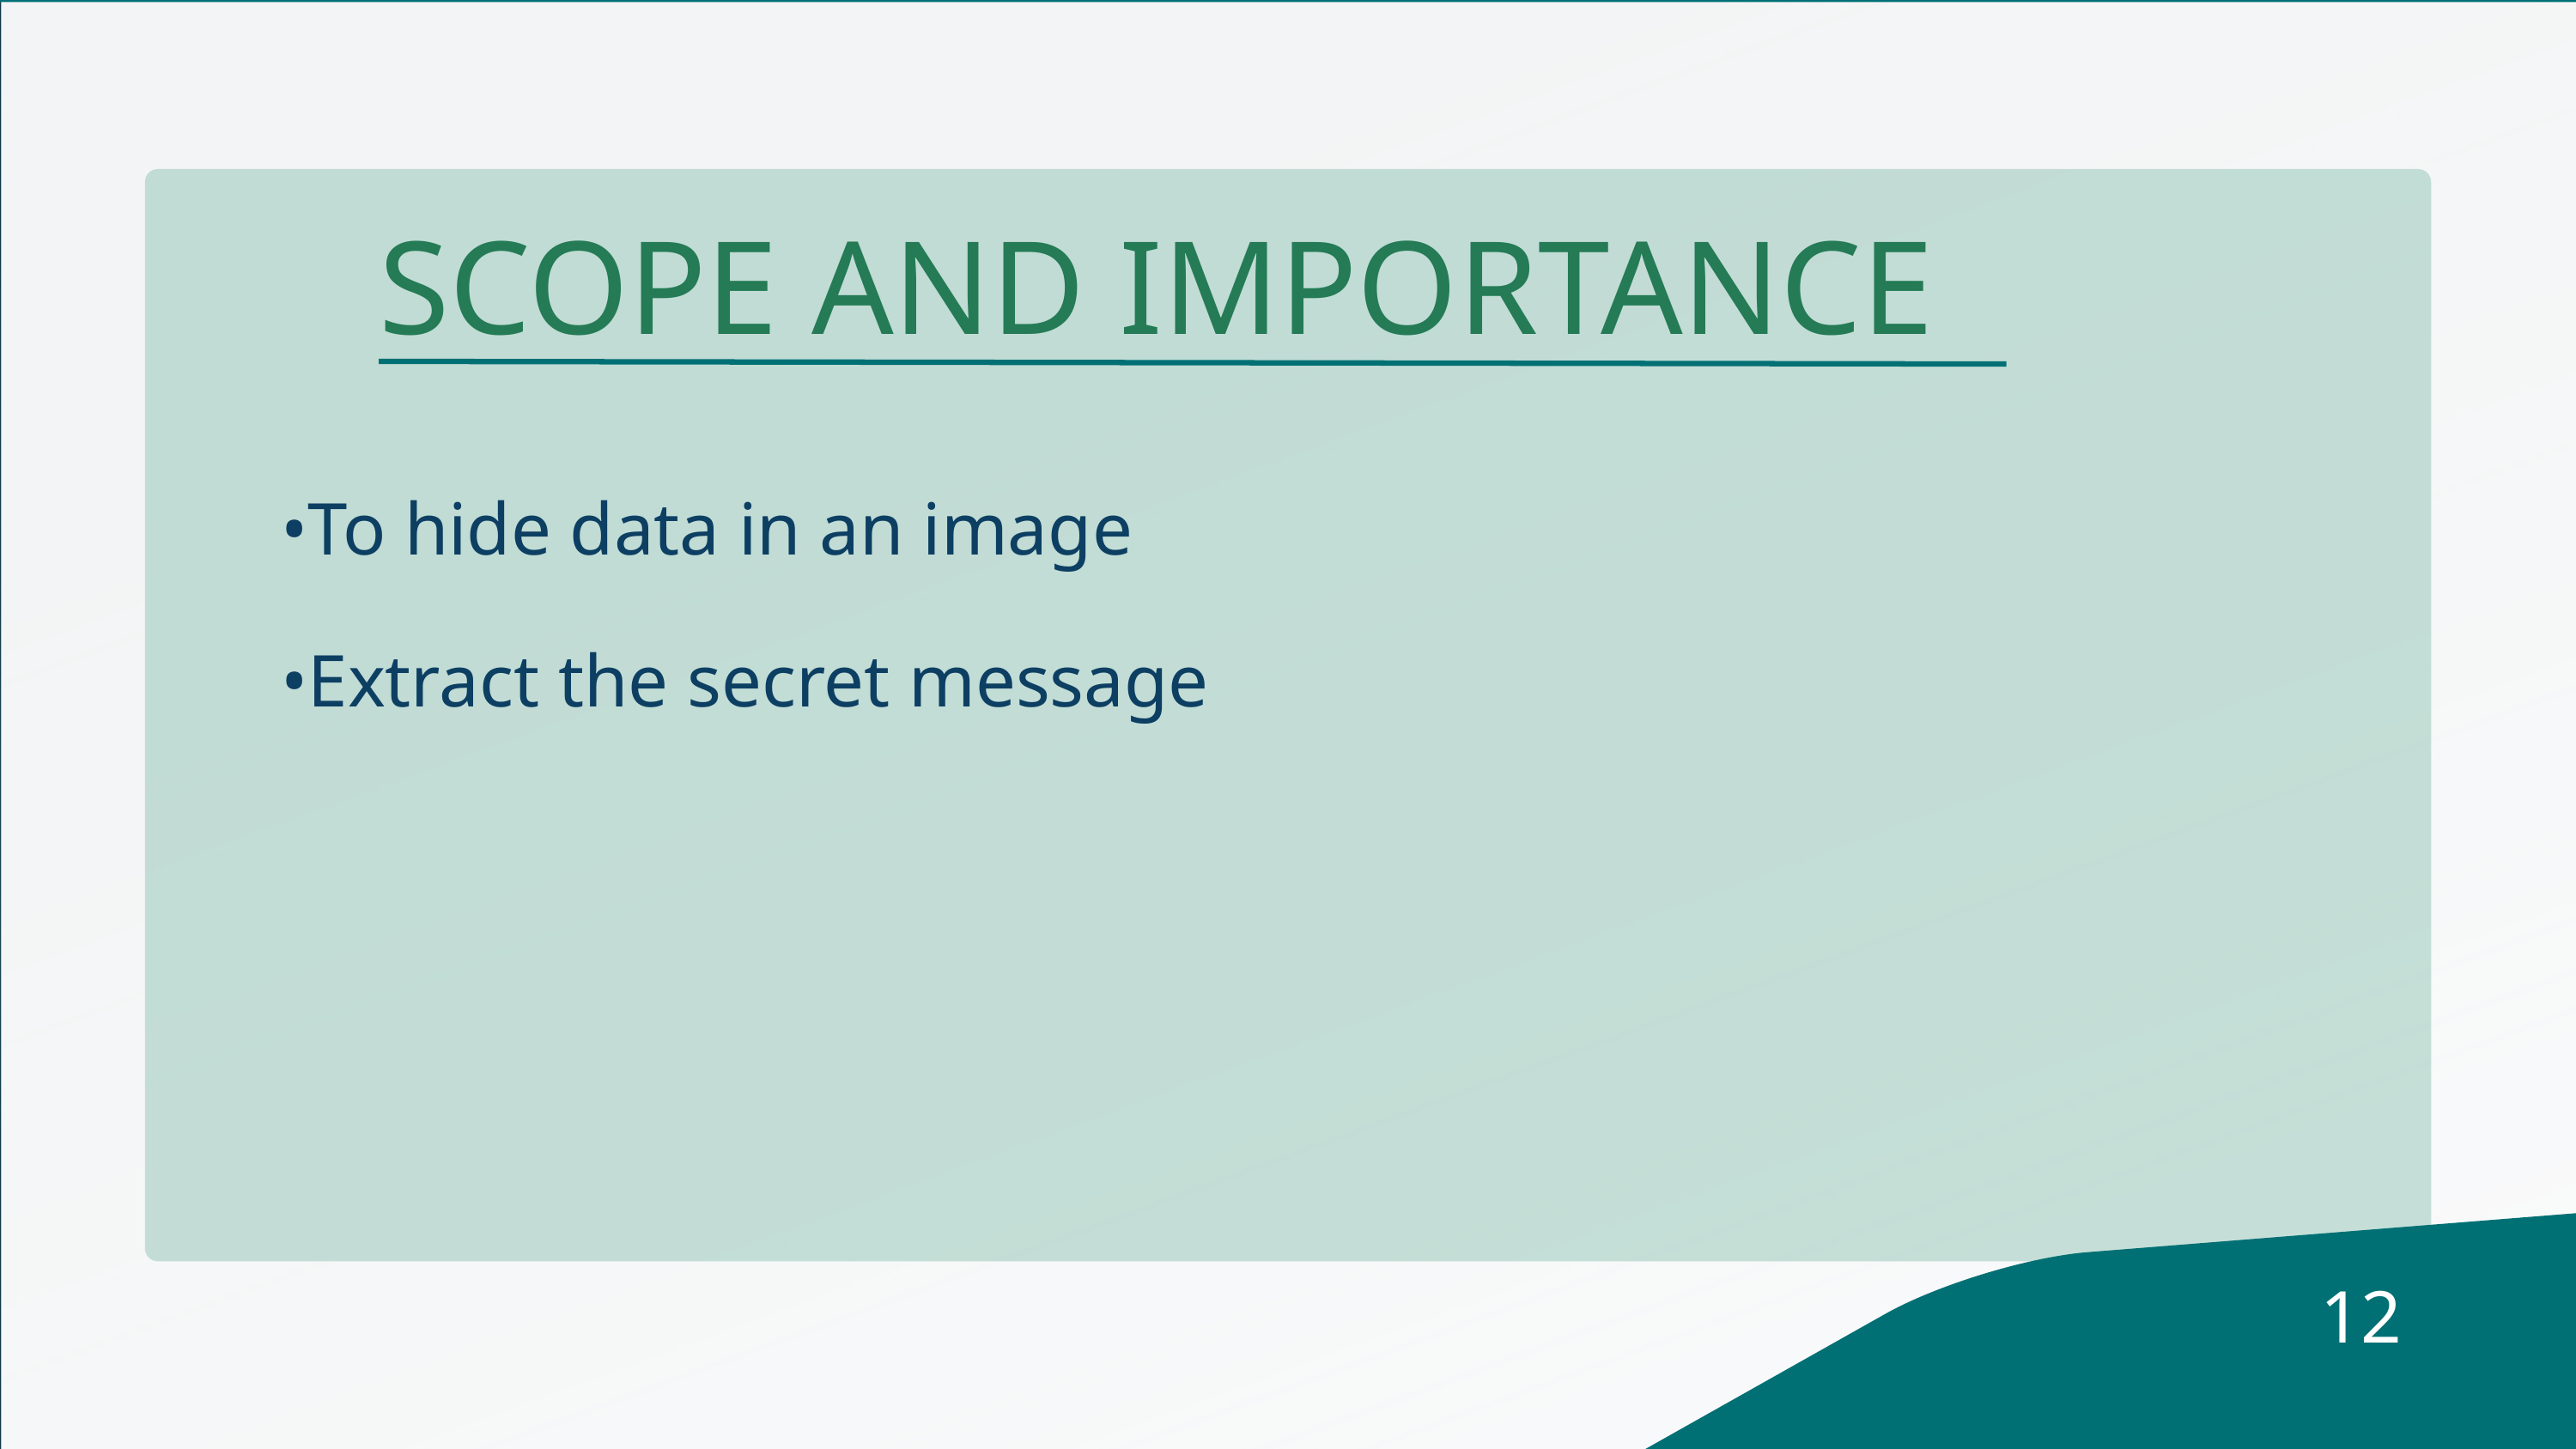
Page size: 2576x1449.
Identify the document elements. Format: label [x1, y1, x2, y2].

text_box [144, 168, 2432, 1262]
text_box [1132, 1253, 2576, 1449]
picture [0, 0, 2576, 1449]
